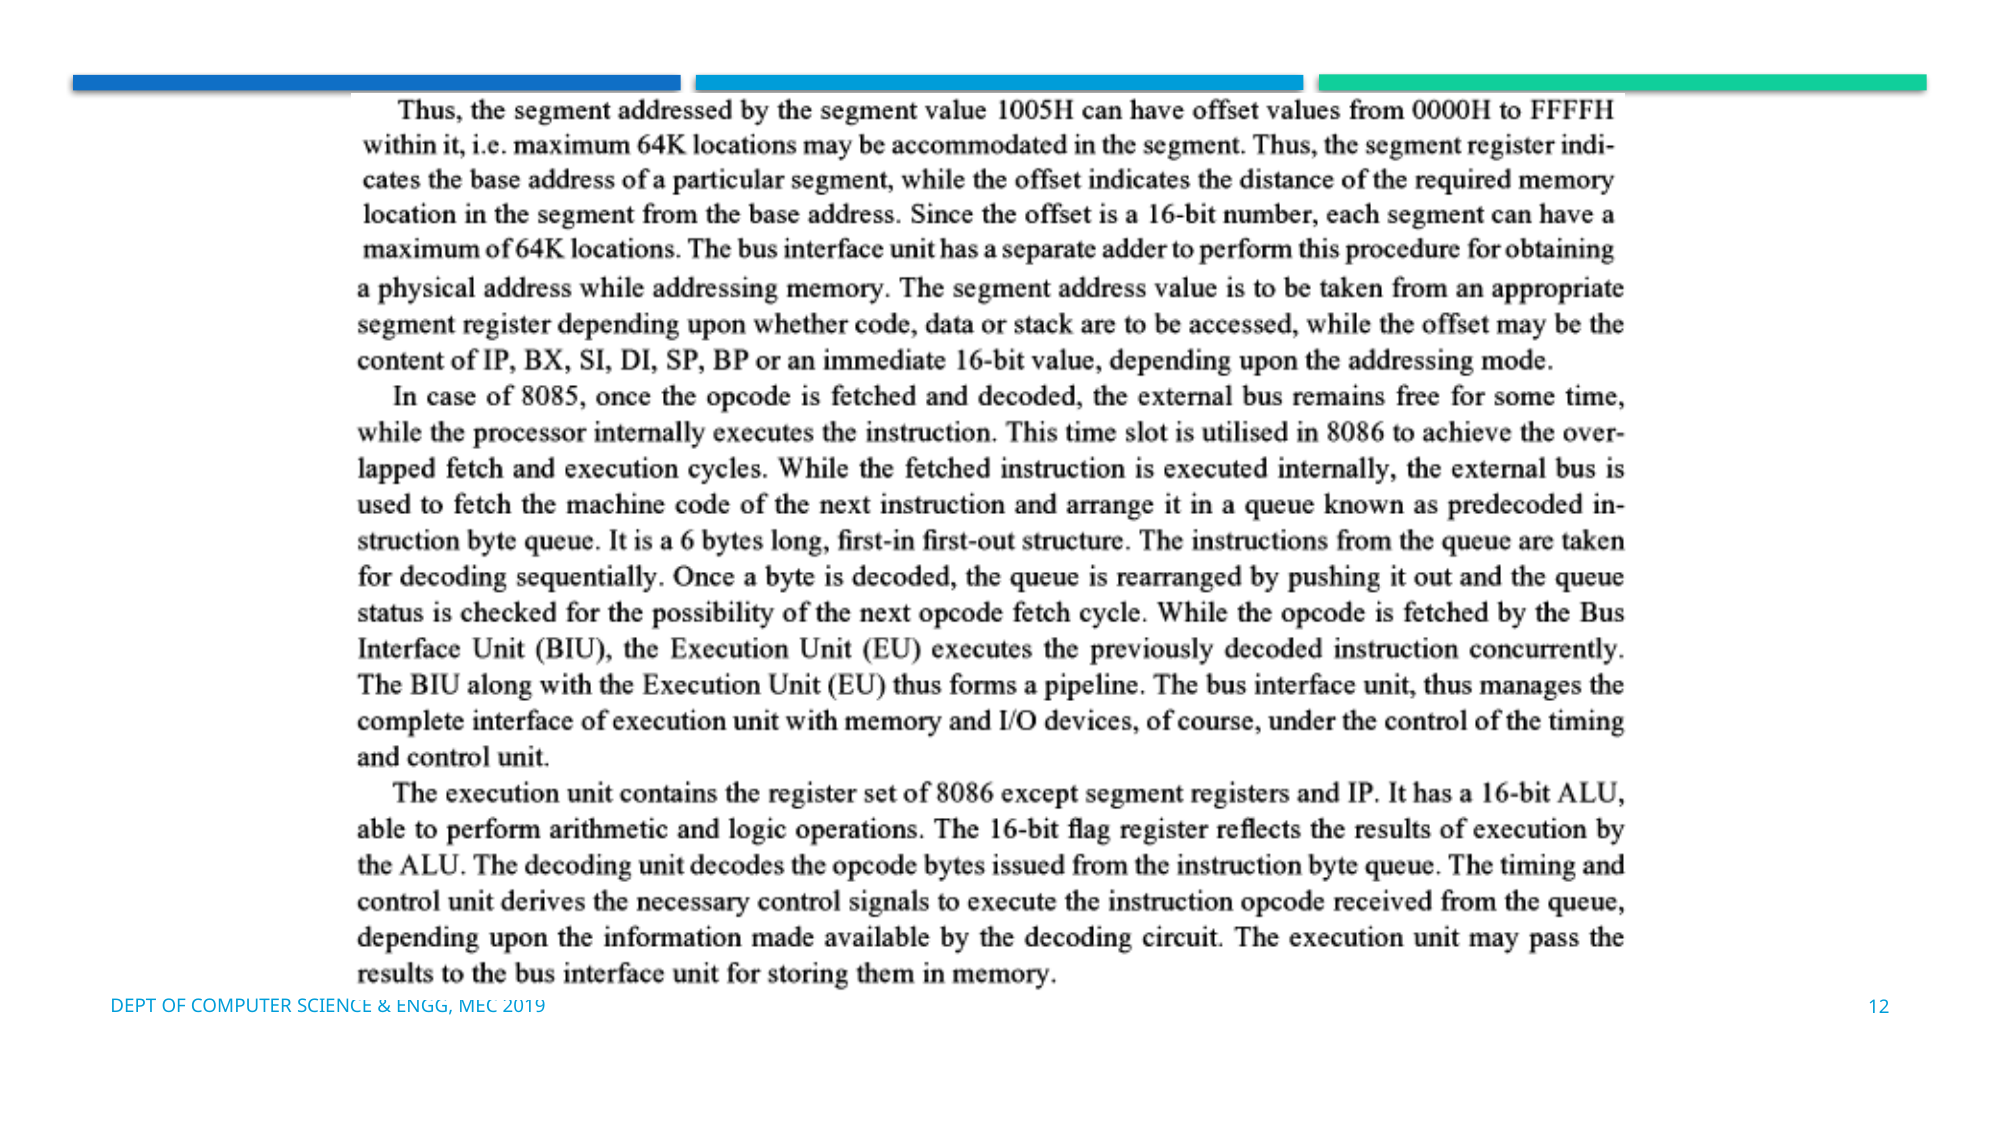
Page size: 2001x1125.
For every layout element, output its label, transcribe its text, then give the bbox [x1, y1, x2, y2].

slide_number 12 [1732, 977, 1905, 1037]
picture [351, 93, 1643, 1000]
footer DEPT OF COMPUTER SCIENCE & ENGG, MEC 2019 [95, 976, 1230, 1037]
